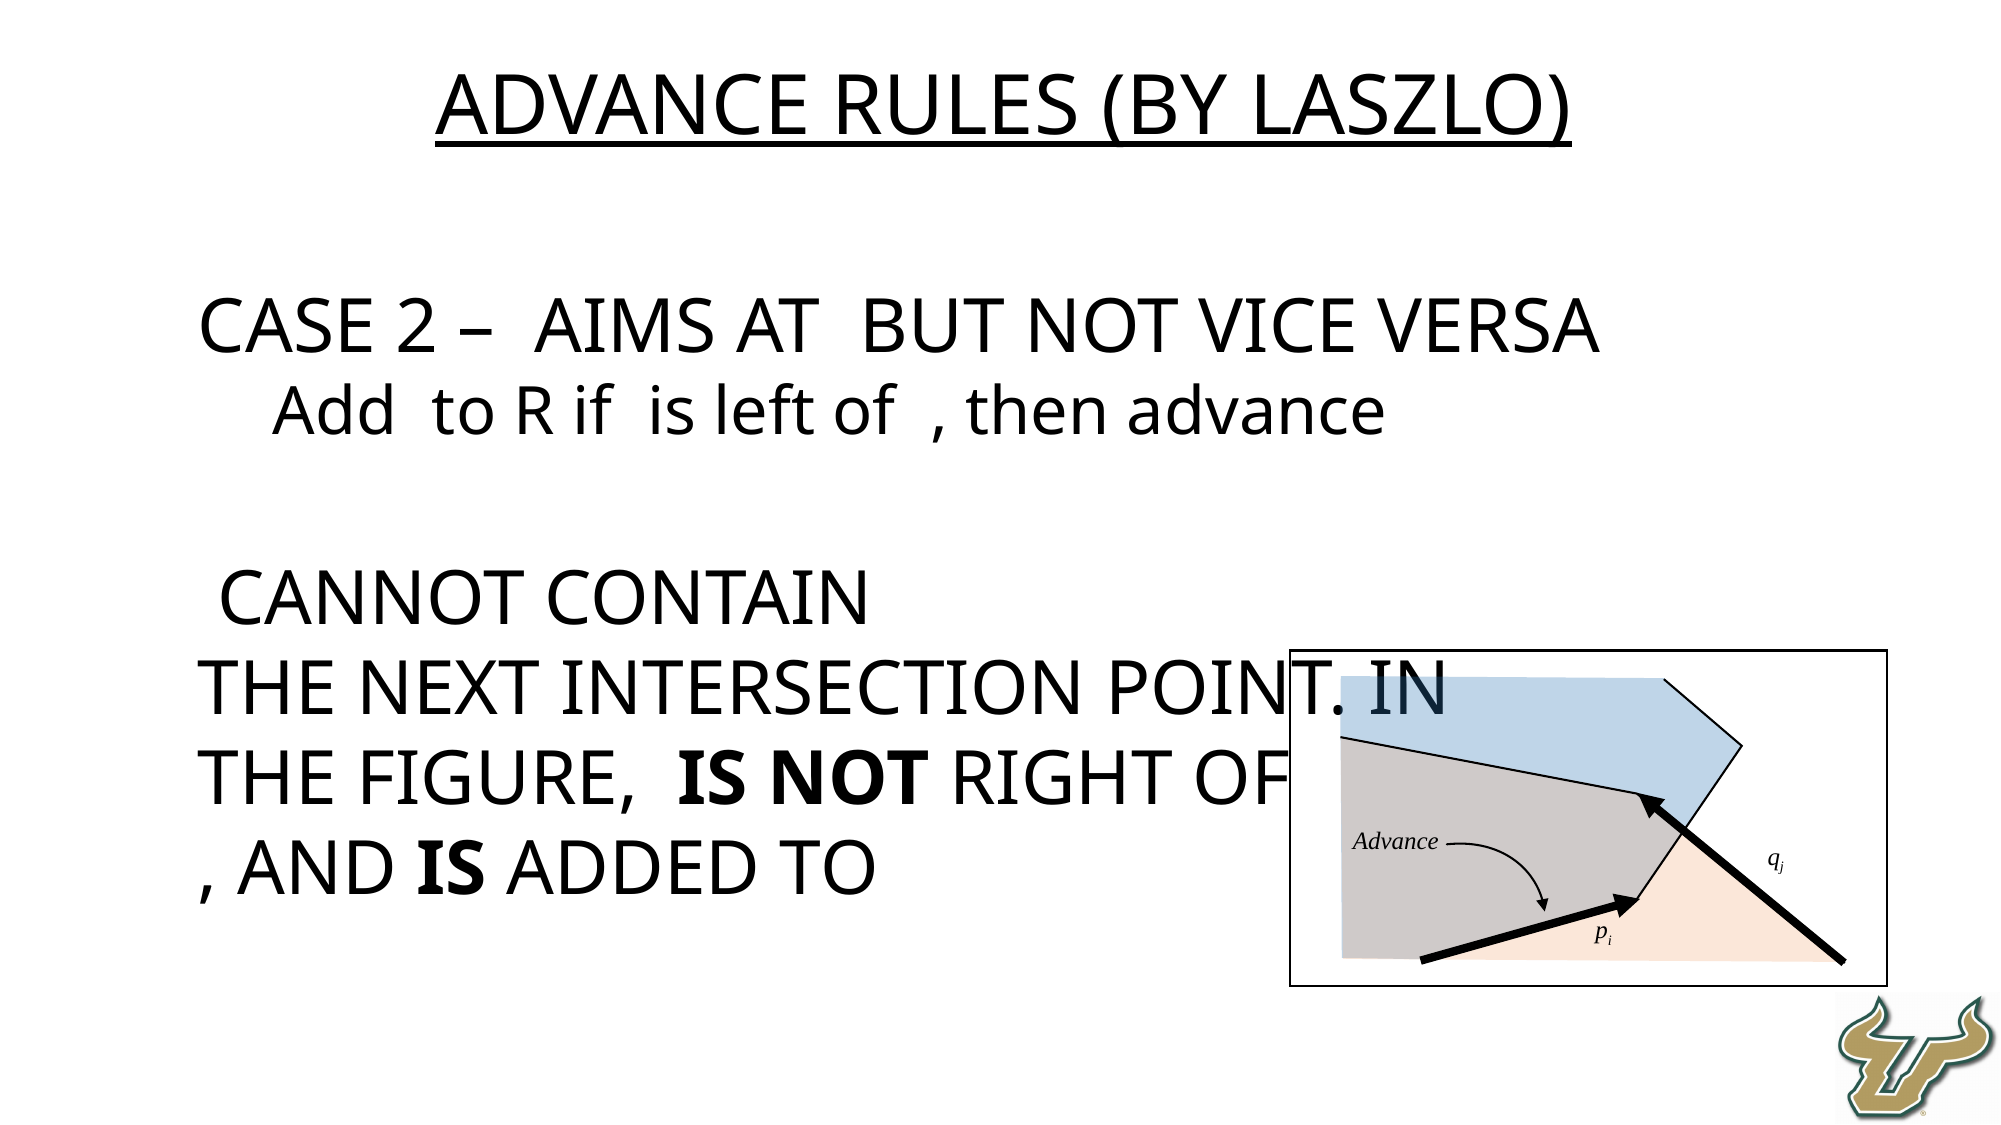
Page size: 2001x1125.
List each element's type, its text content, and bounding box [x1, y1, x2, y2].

text_box pi [1580, 906, 1627, 955]
text_box [1628, 903, 1636, 909]
text_box [1446, 843, 1511, 922]
list Advance rules (by Laszlo) [261, 43, 1739, 172]
text_box Advance [1338, 817, 1454, 863]
picture [1835, 992, 2000, 1124]
text_box [1340, 736, 1846, 964]
text_box [1423, 826, 1653, 962]
text_box qj [1752, 833, 1799, 882]
text_box [1577, 678, 1744, 831]
text_box [1290, 650, 1888, 987]
